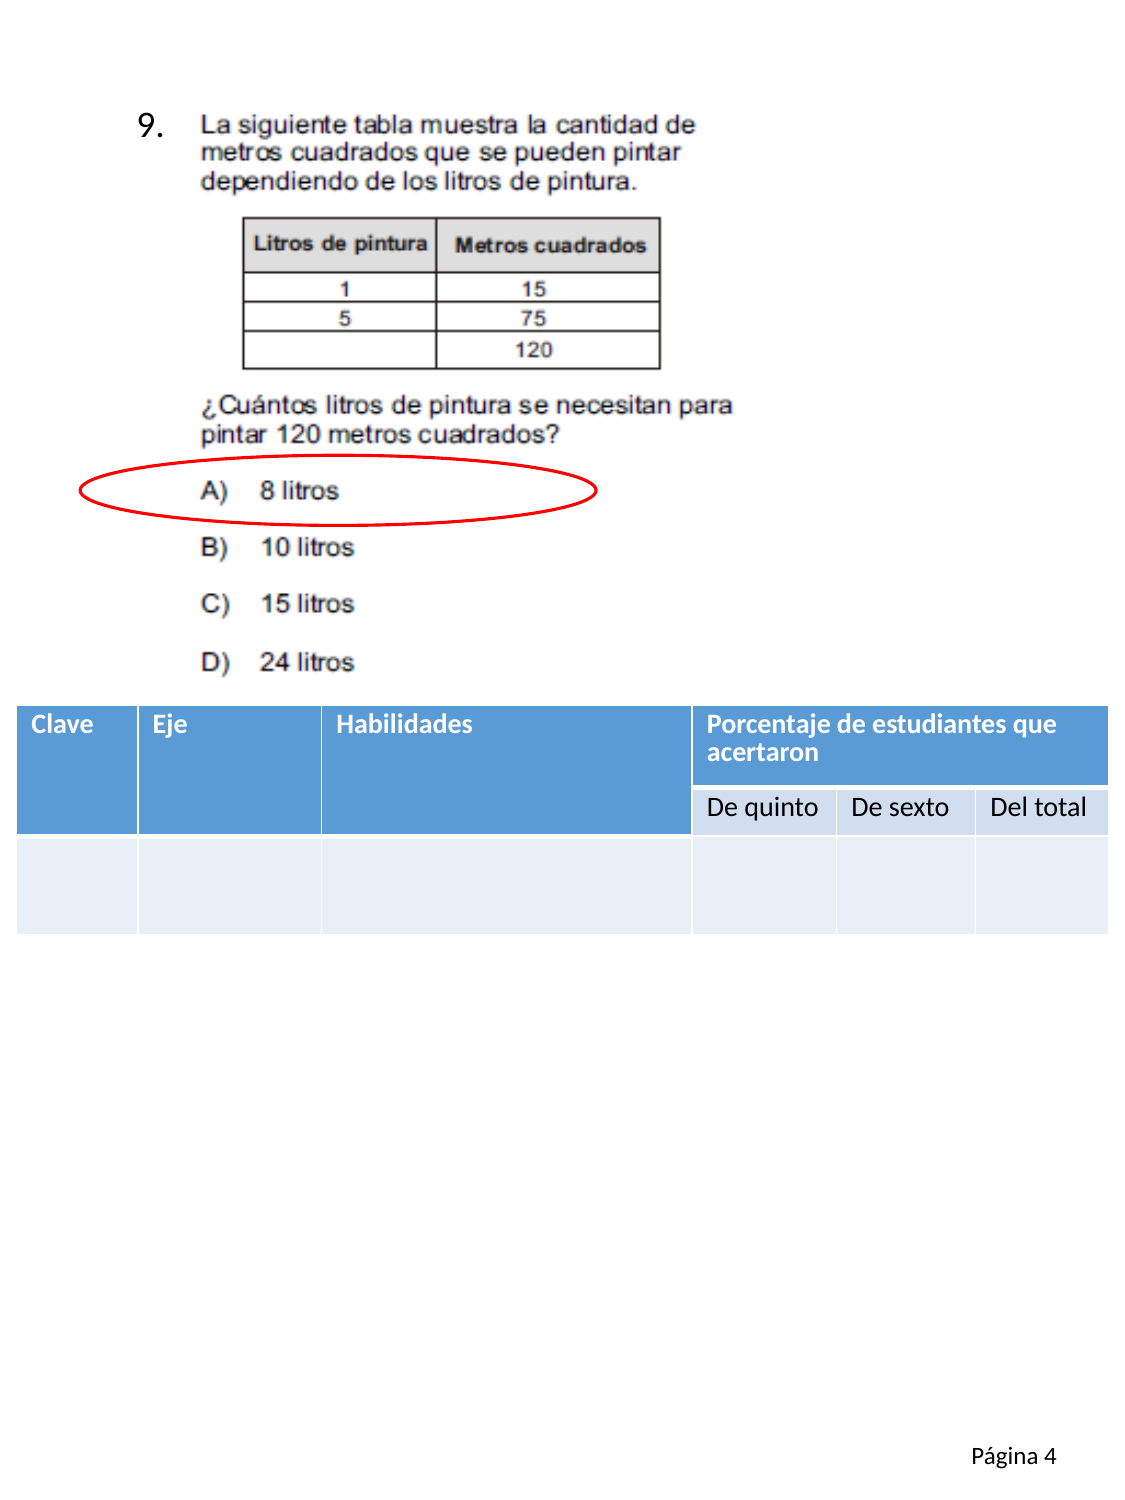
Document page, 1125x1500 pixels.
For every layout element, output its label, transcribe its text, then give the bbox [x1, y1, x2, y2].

table_header Porcentaje de estudiantes que acertaron [693, 706, 1108, 785]
table_cell [17, 839, 137, 934]
table_cell [322, 839, 691, 934]
table_header Eje [139, 706, 321, 834]
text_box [115, 92, 747, 705]
table_cell [976, 837, 1108, 934]
text_box Página 4 [956, 1432, 1073, 1478]
table_cell De sexto [837, 790, 975, 835]
table_cell [139, 839, 321, 934]
table_cell [837, 837, 975, 934]
text_box [79, 471, 115, 510]
table_cell [693, 837, 836, 934]
table_header Clave [17, 706, 137, 834]
table_header Habilidades [322, 706, 691, 834]
table_cell Del total [976, 790, 1108, 835]
table_cell De quinto [693, 790, 836, 835]
